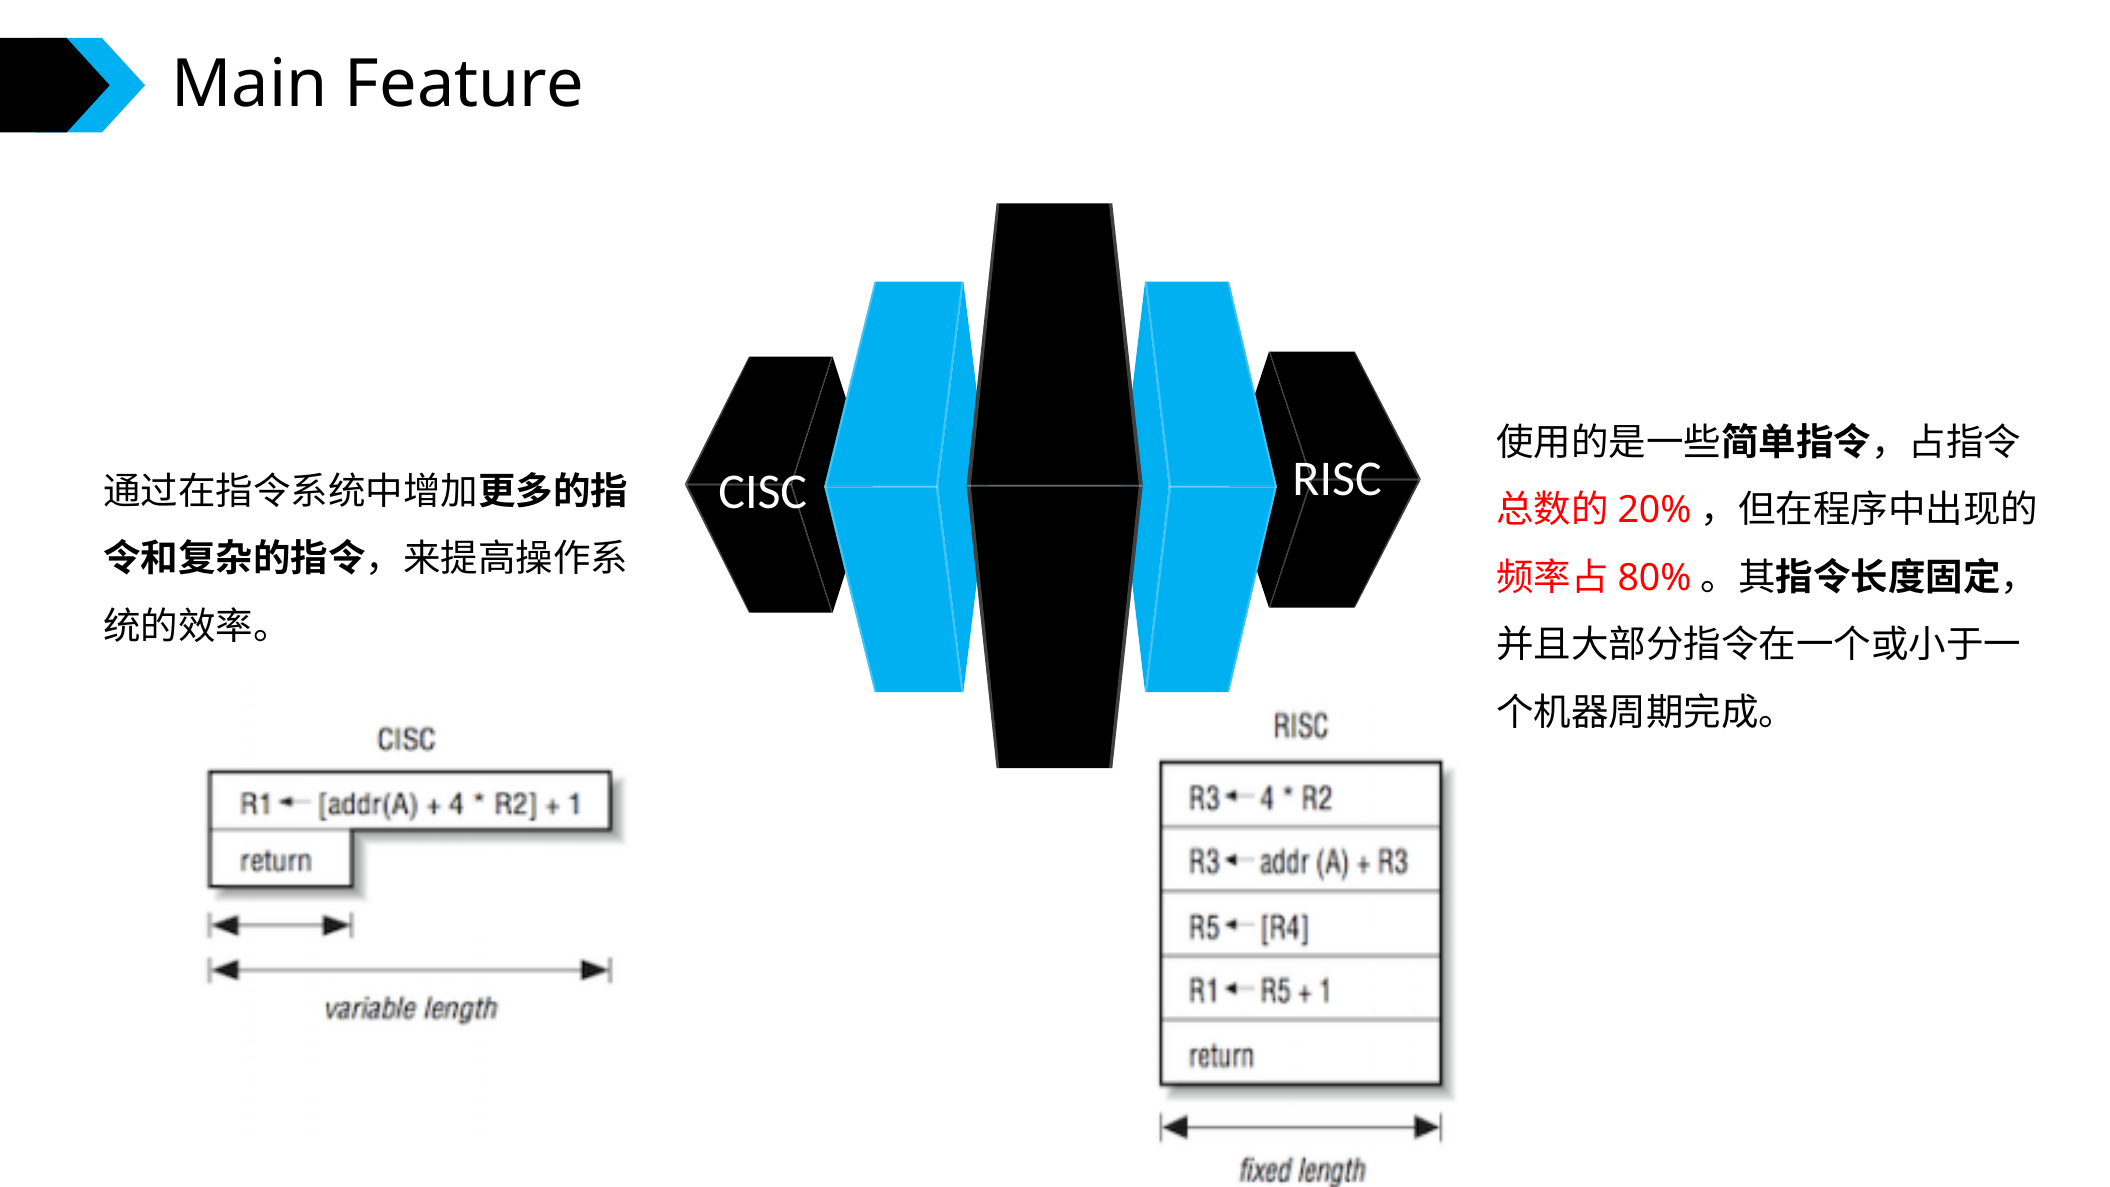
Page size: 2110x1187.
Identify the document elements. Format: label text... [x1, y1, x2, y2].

text_box 通过在指令系统中增加更多的指令和复杂的指令，来提高操作系统的效率。 [88, 436, 672, 655]
list Main Feature [156, 49, 759, 121]
text_box 使用的是一些简单指令，占指令总数的20%，但在程序中出现的频率占80%。其指令长度固定，并且大部分指令在一个或小于一个机器周期完成。 [1481, 388, 2065, 801]
picture [1120, 692, 1476, 1187]
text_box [1143, 281, 1277, 692]
picture [109, 680, 724, 1164]
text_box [966, 203, 1143, 769]
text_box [824, 281, 966, 692]
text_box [684, 356, 824, 613]
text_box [1277, 351, 1421, 608]
